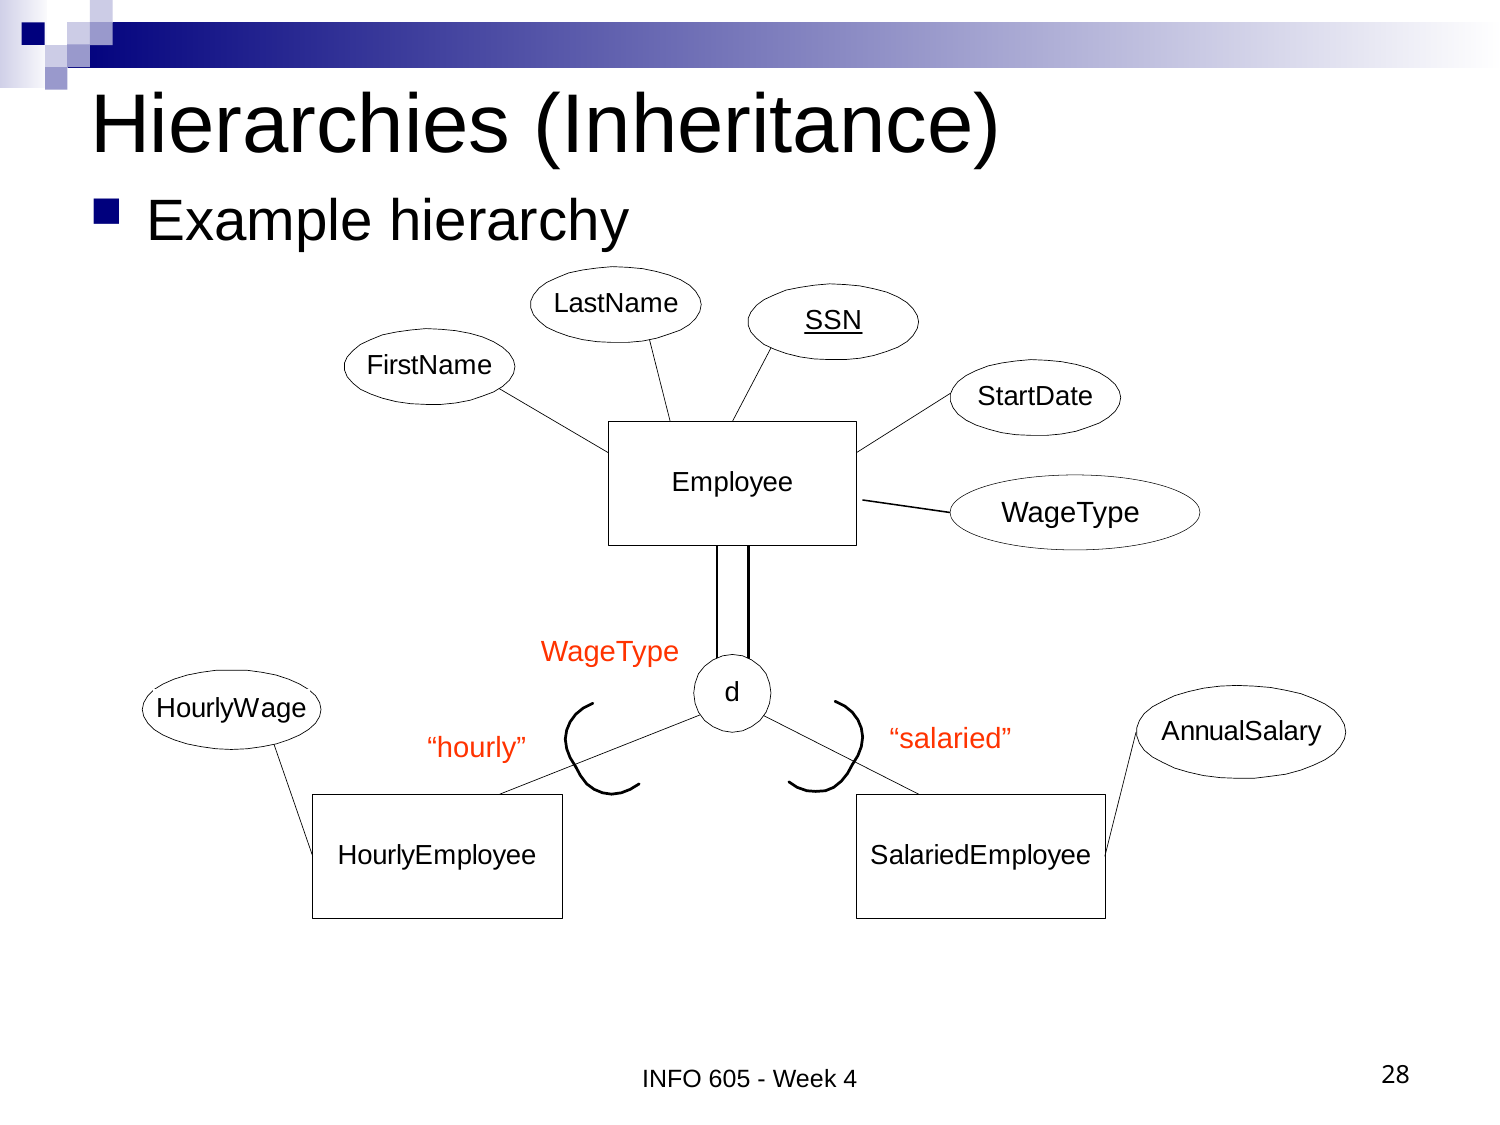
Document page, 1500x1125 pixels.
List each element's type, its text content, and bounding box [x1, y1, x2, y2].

footer INFO 605 - Week 4 [512, 1024, 988, 1101]
title Hierarchies (Inheritance) [75, 75, 1425, 163]
slide_number 28 [1074, 1024, 1426, 1101]
list Example hierarchy [75, 174, 1463, 313]
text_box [137, 262, 1351, 925]
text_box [862, 499, 951, 513]
